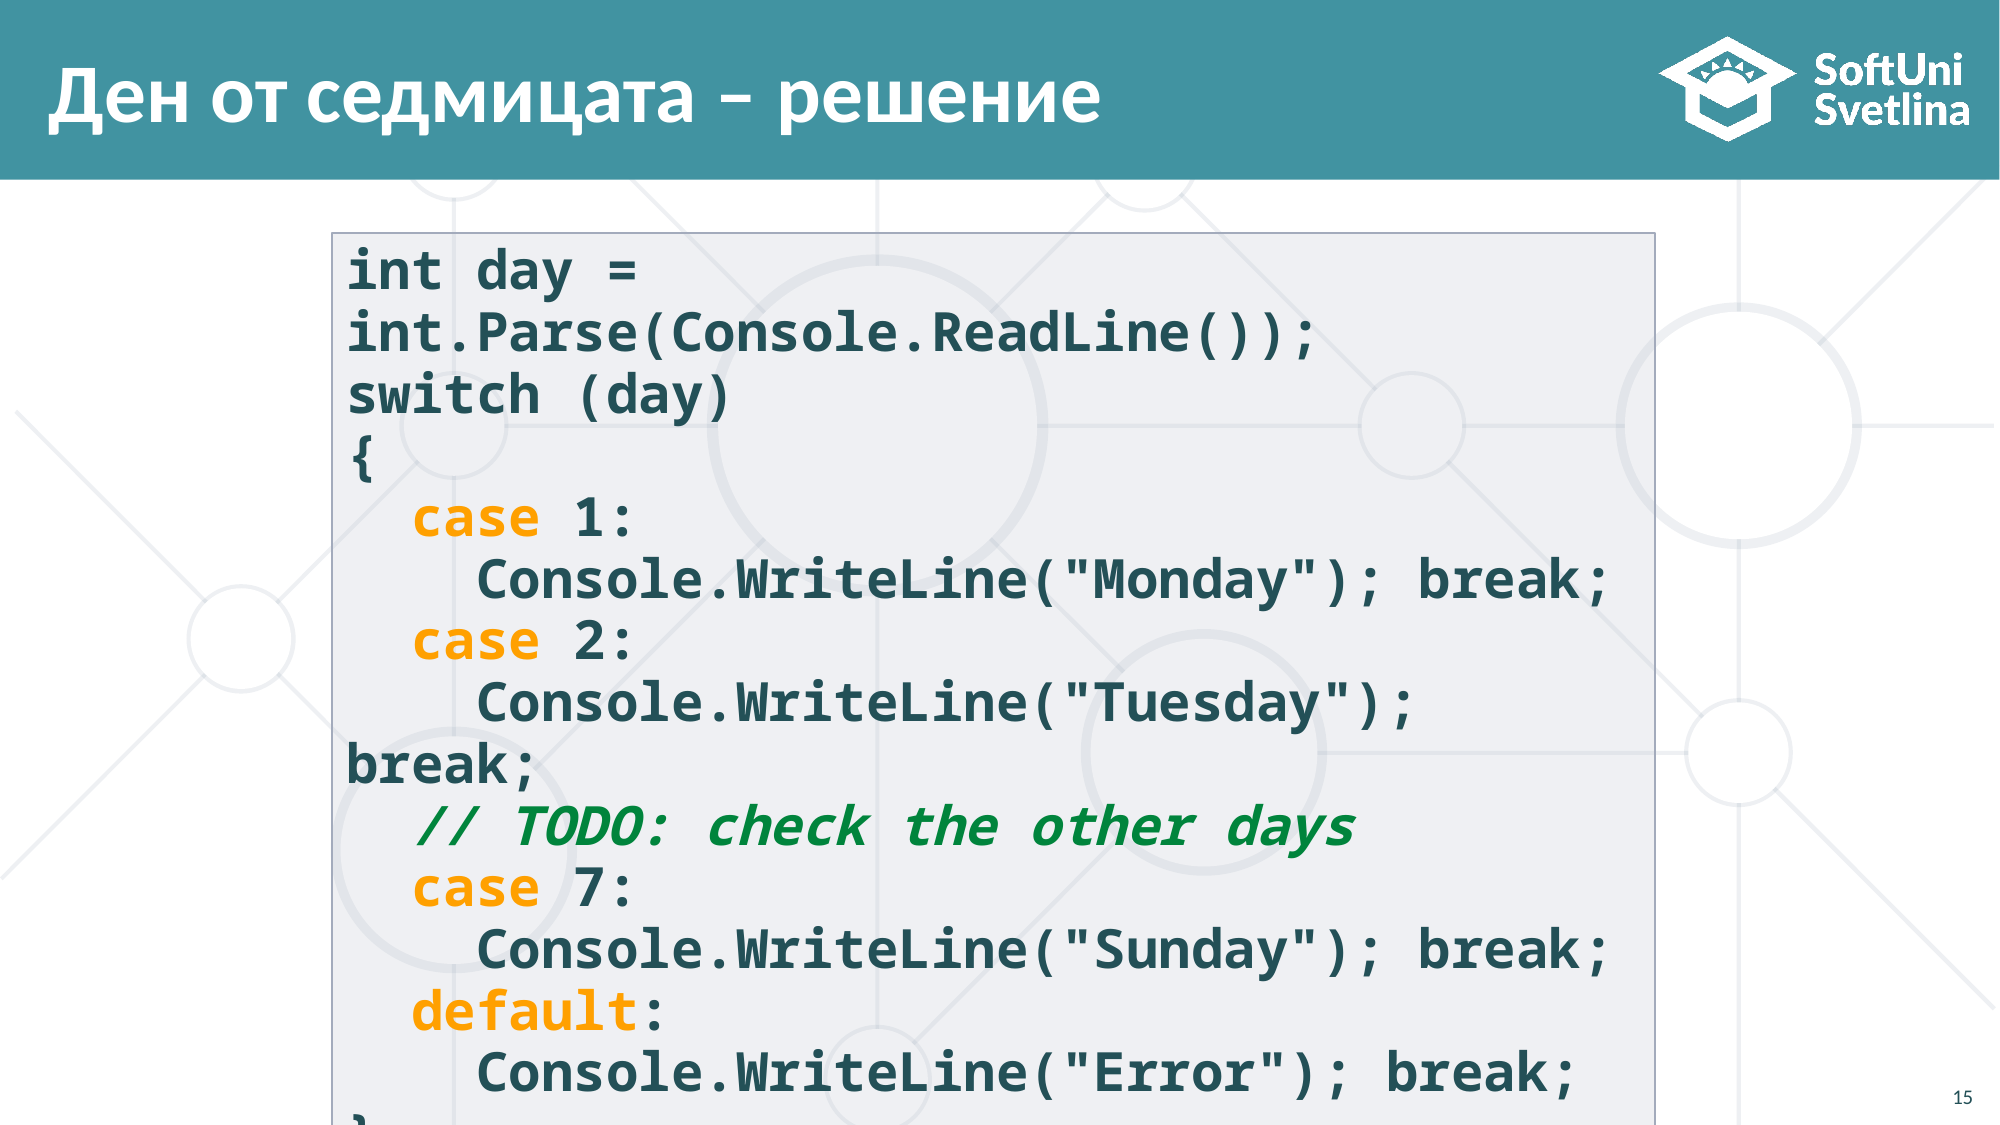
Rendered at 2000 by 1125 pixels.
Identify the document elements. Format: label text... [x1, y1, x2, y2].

text_box int day = int.Parse(Console.ReadLine()); switch (day) { case 1: Console.WriteLine("Monday"); break; case 2: Console.WriteLine("Tuesday"); break; // TODO: check the other days case 7: Console.WriteLine("Sunday"); break; default: Console.WriteLine("Error"); break; } [331, 232, 1656, 1125]
title Ден от седмицата – решение [31, 16, 1638, 162]
slide_number 15 [1927, 1067, 1989, 1117]
picture [1653, 32, 1971, 146]
